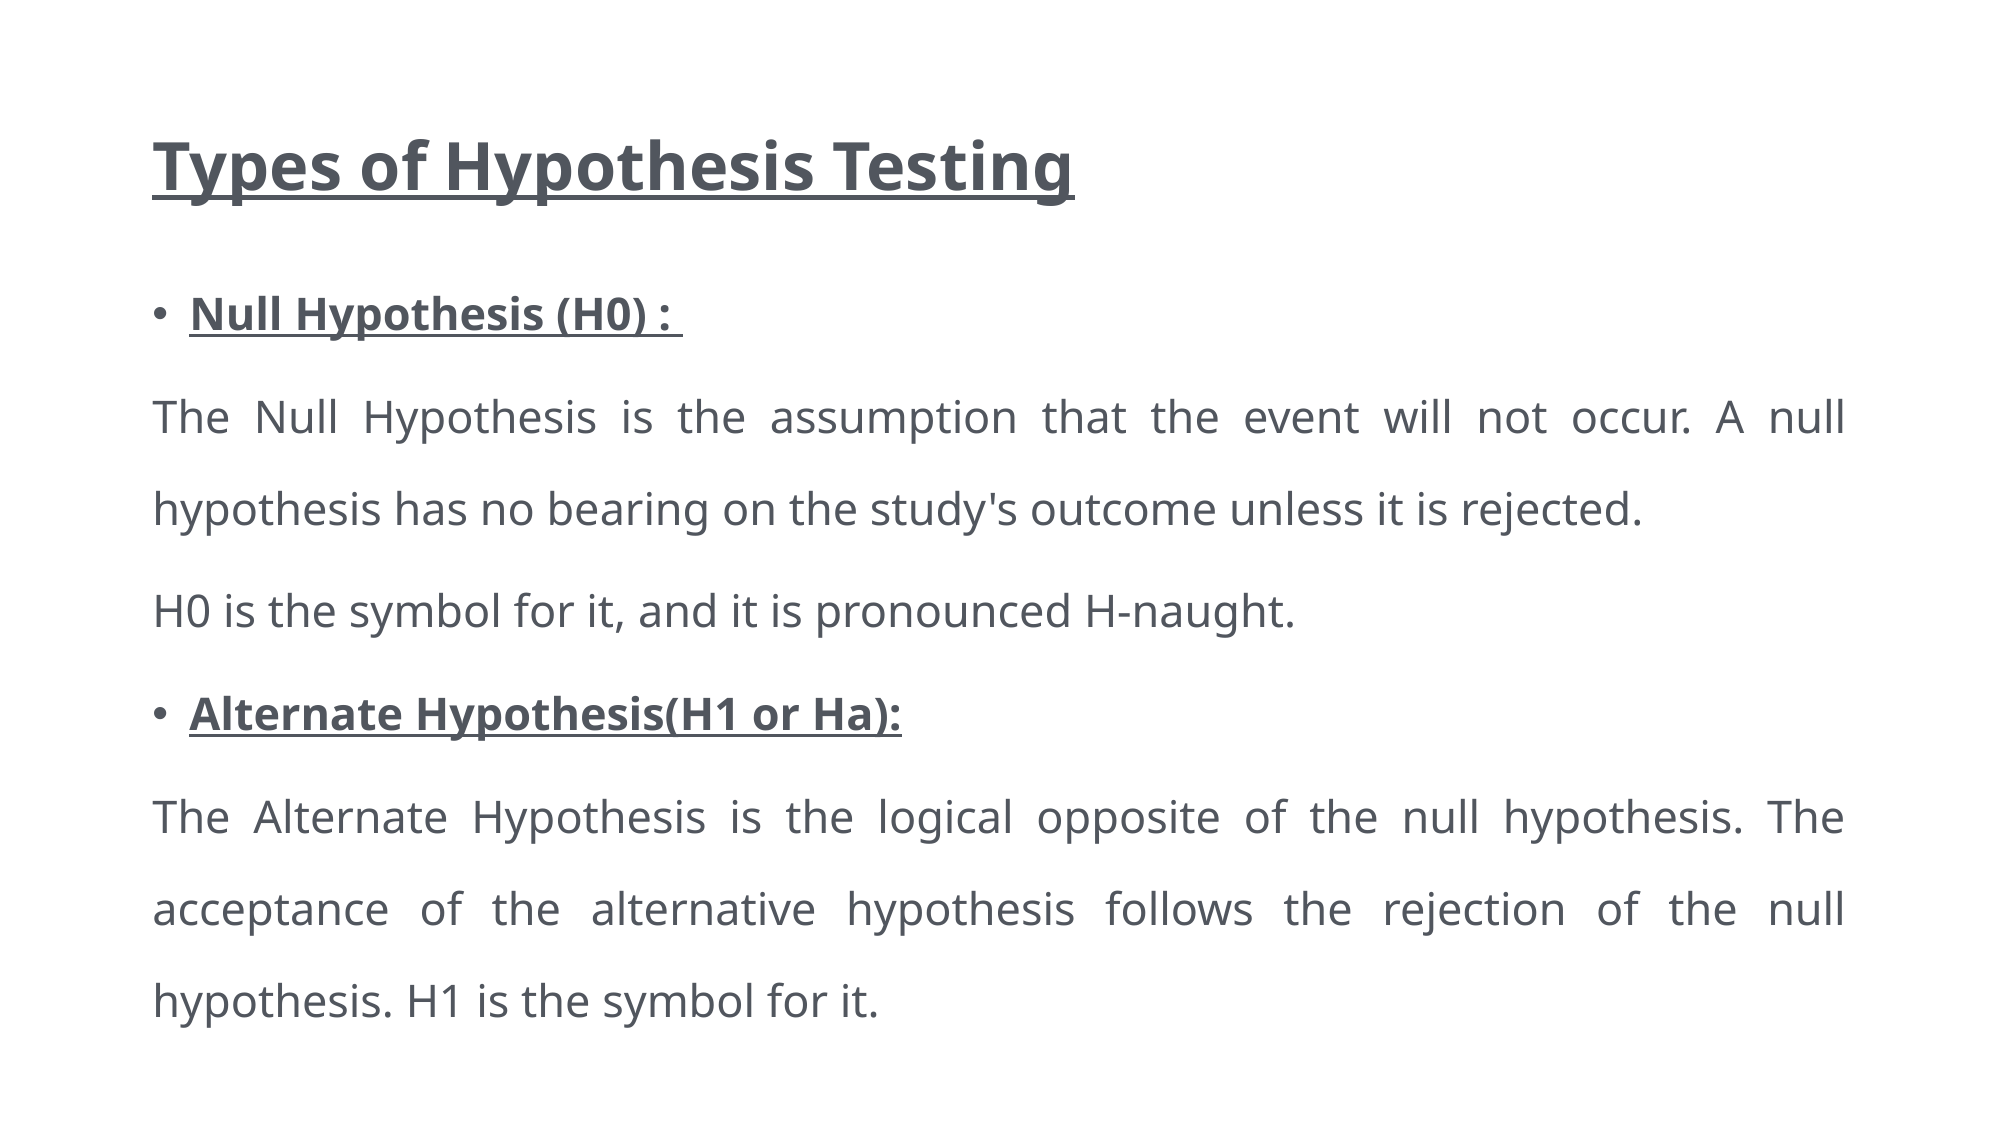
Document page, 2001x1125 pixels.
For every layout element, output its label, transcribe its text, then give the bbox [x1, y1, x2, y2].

list Null Hypothesis (H0) : The Null Hypothesis is the assumption that the event will not occur. A null hypothesis has no bearing on the study's outcome unless it is rejected. H0 is the symbol for it, and it is pronounced H-naught. Alternate Hypothesis(H1 or Ha): The Alternate Hypothesis is the logical opposite of the null hypothesis. The acceptance of the alternative hypothesis follows the rejection of the null hypothesis. H1 is the symbol for it. [137, 251, 1863, 1037]
title Types of Hypothesis Testing [137, 59, 1863, 251]
